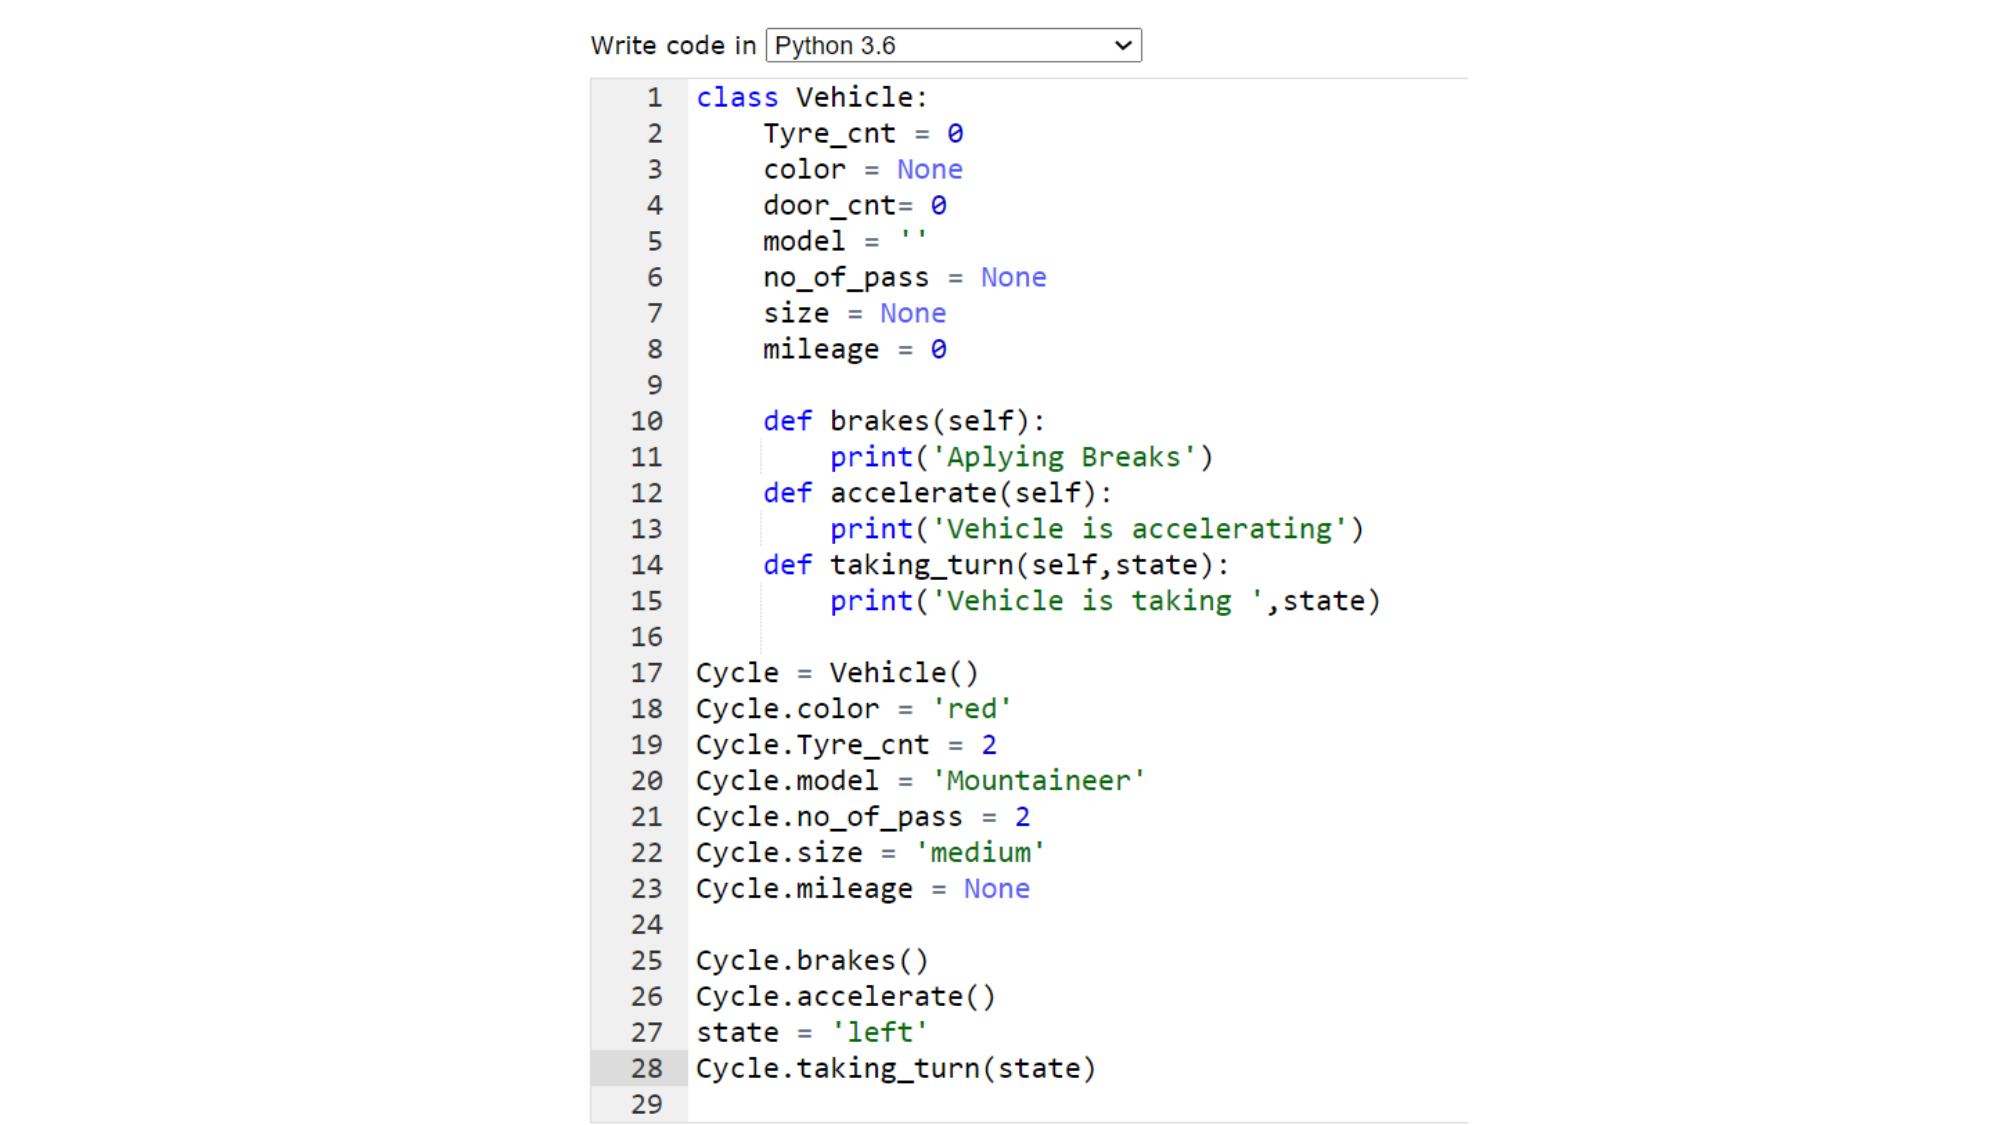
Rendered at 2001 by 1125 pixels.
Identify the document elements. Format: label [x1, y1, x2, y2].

picture [532, 0, 1468, 1125]
